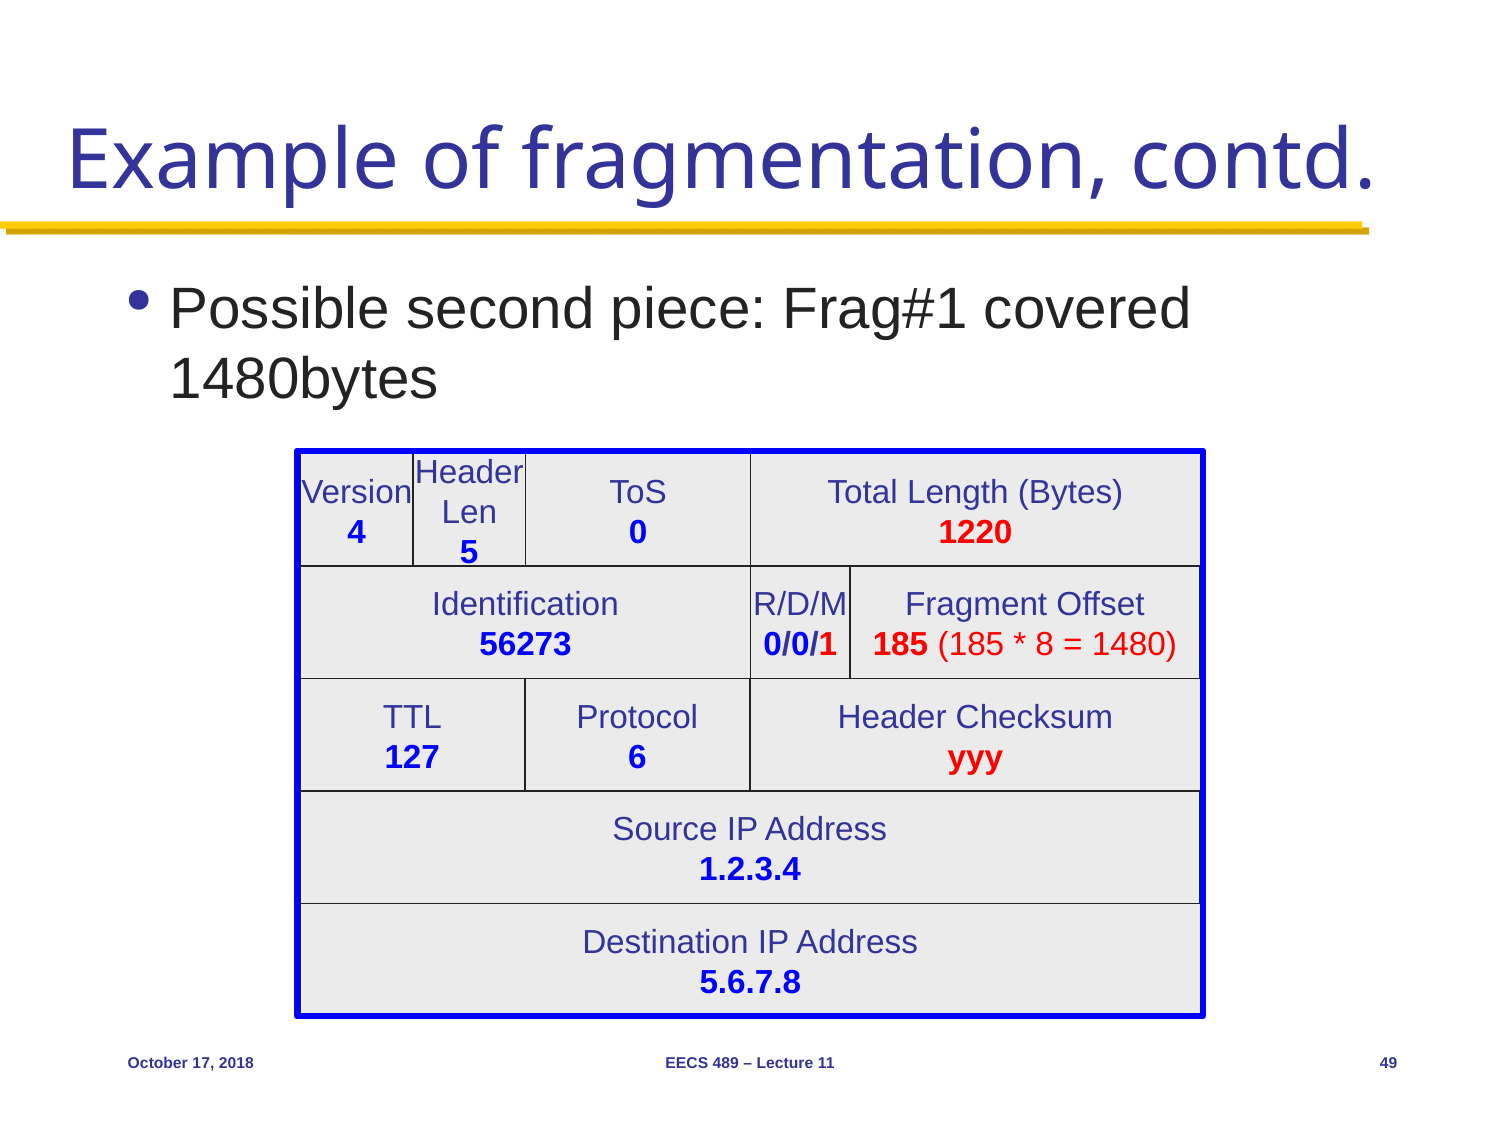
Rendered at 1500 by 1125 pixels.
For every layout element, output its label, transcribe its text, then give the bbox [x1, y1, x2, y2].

list Possible second piece: Frag#1 covered 1480bytes [112, 262, 1413, 988]
title Example of fragmentation, contd. [49, 24, 1451, 213]
slide_number 49 [1312, 1024, 1413, 1101]
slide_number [112, 1024, 426, 1101]
footer EECS 489 – Lecture 11 [512, 1025, 988, 1101]
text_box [296, 450, 1204, 1017]
